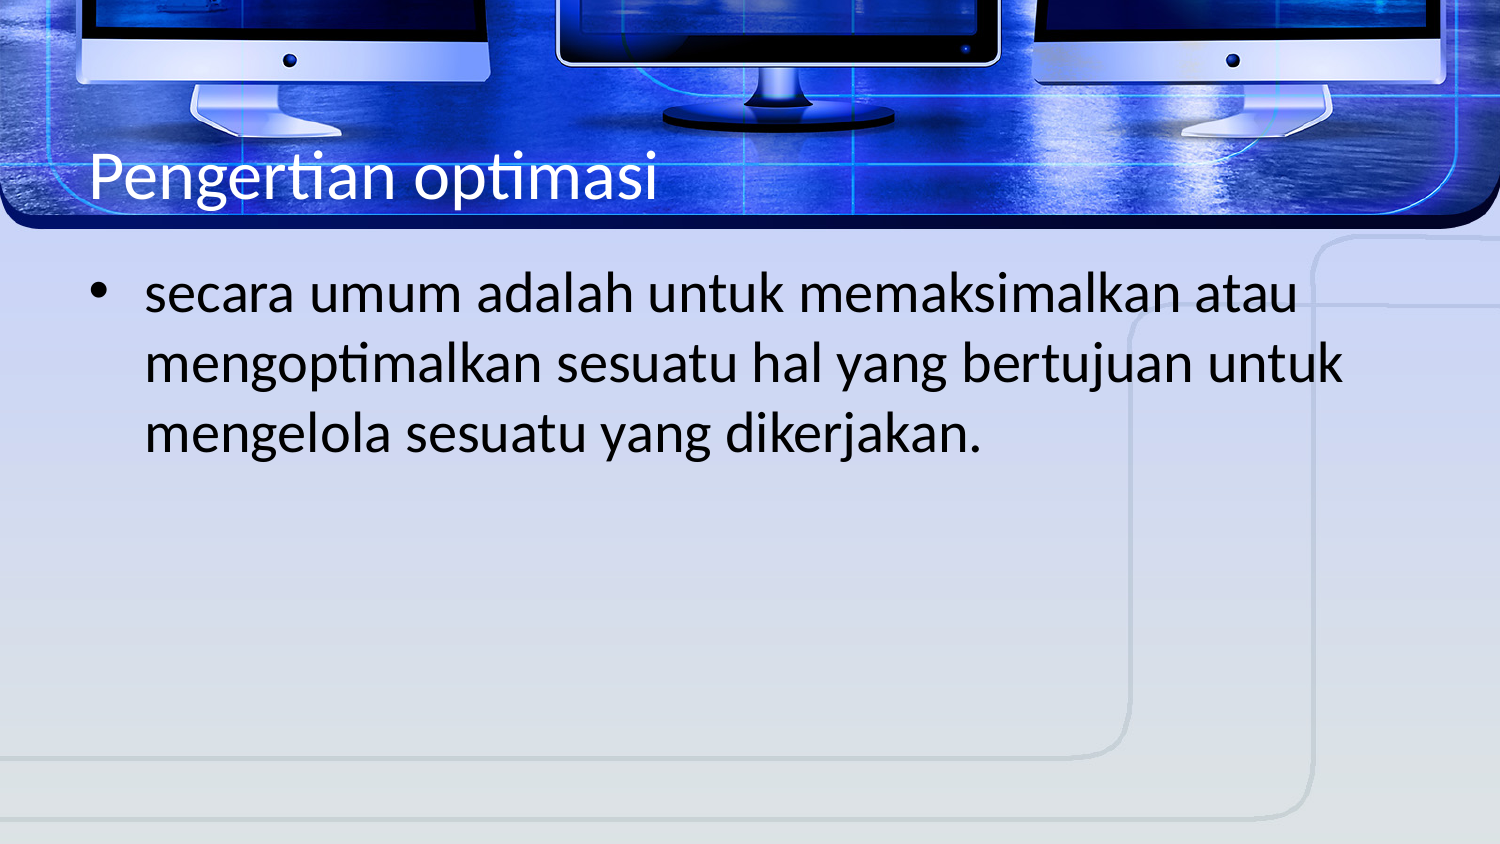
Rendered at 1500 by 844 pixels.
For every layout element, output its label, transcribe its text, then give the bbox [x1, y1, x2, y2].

title Pengertian optimasi [73, 121, 1427, 222]
picture [0, 0, 1500, 844]
list secara umum adalah untuk memaksimalkan atau mengoptimalkan sesuatu hal yang bertujuan untuk mengelola sesuatu yang dikerjakan. [73, 246, 1427, 648]
